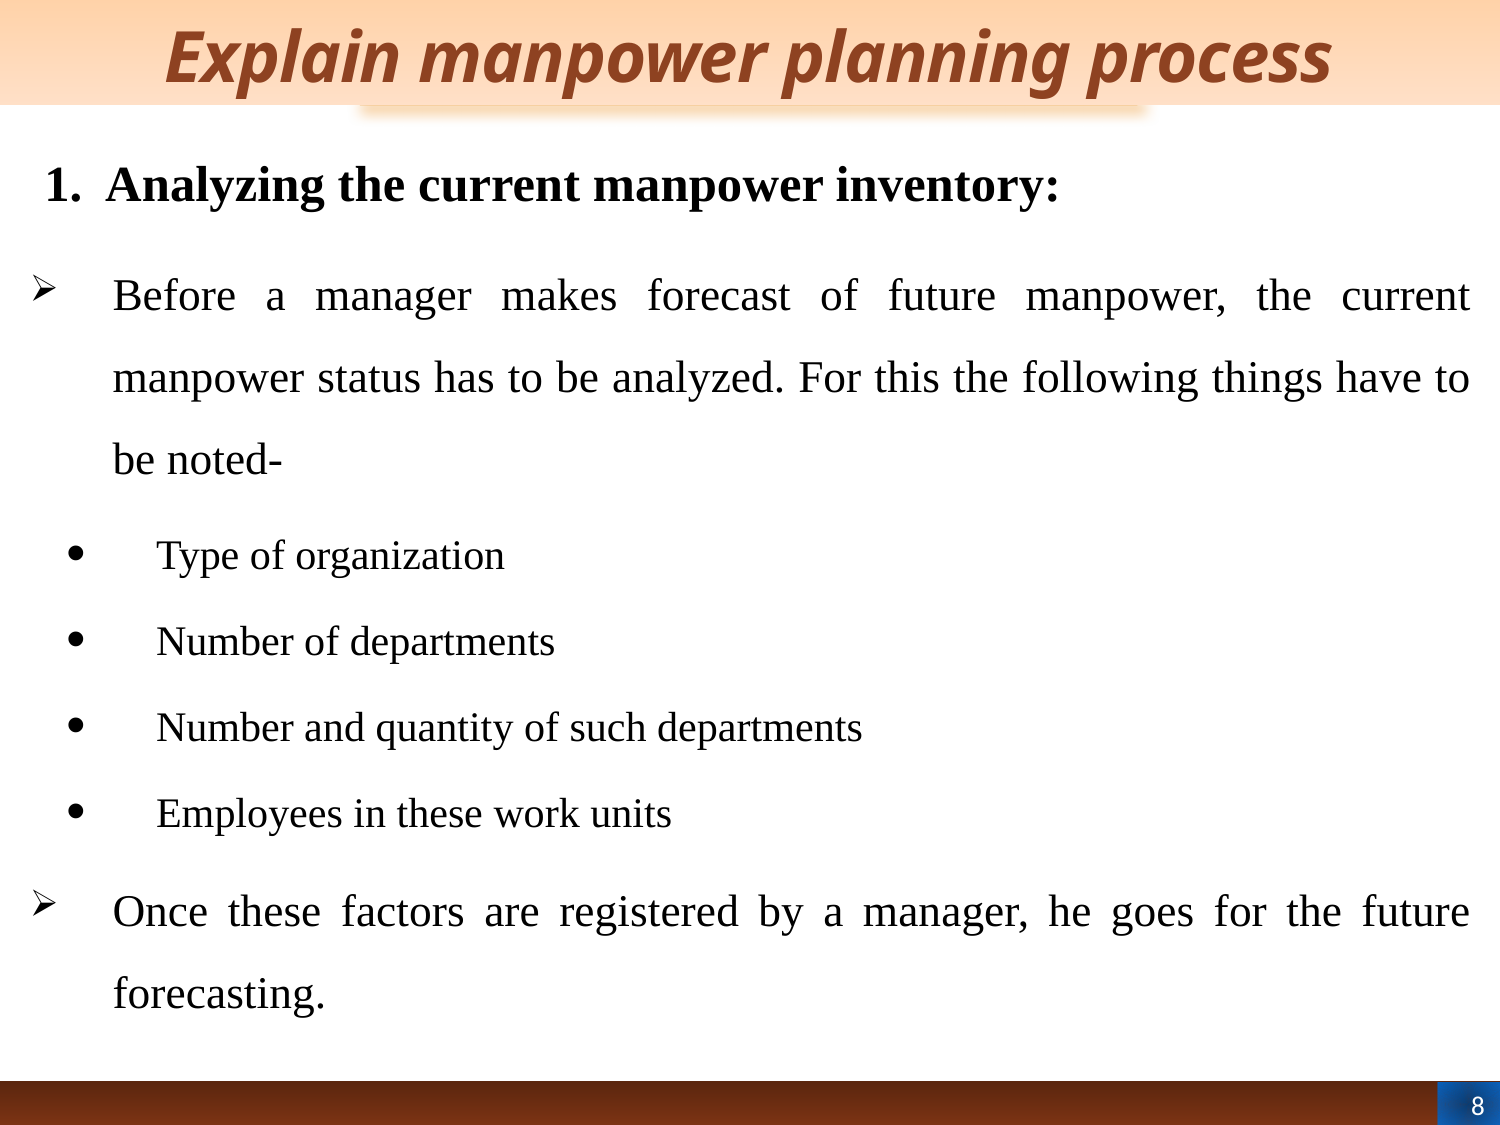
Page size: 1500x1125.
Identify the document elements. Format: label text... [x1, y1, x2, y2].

title Explain manpower planning process [0, 0, 1500, 105]
list 1. Analyzing the current manpower inventory: Before a manager makes forecast of future manpower, the current manpower status has to be analyzed. For this the following things have to be noted- Type of organization Number of departments Number and quantity of such departments Employees in these work units Once these factors are registered by a manager, he goes for the future forecasting. [5, 112, 1488, 1033]
slide_number 8 [1437, 1082, 1500, 1125]
